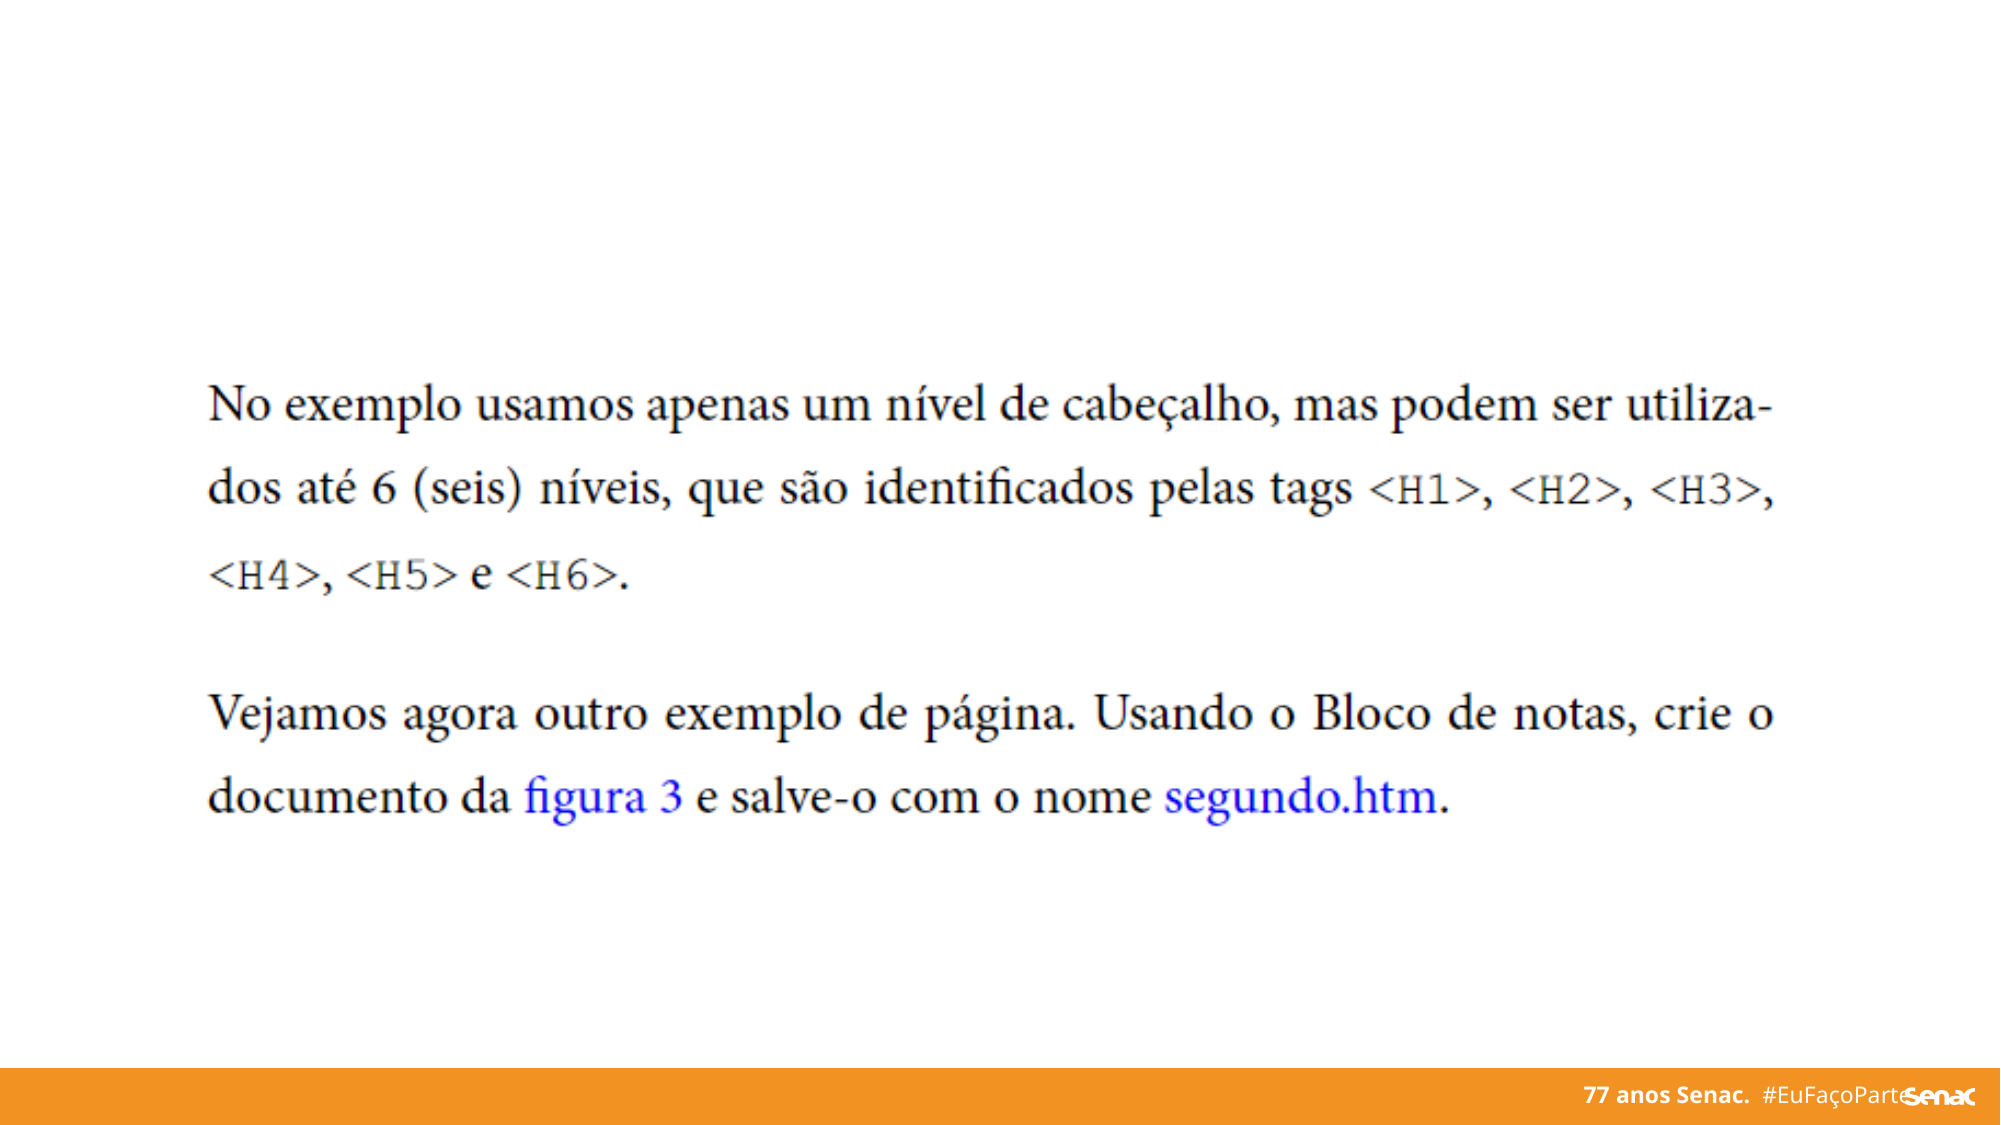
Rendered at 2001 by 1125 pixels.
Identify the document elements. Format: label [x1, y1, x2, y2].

picture [173, 342, 1827, 855]
picture [1829, 1069, 1976, 1123]
